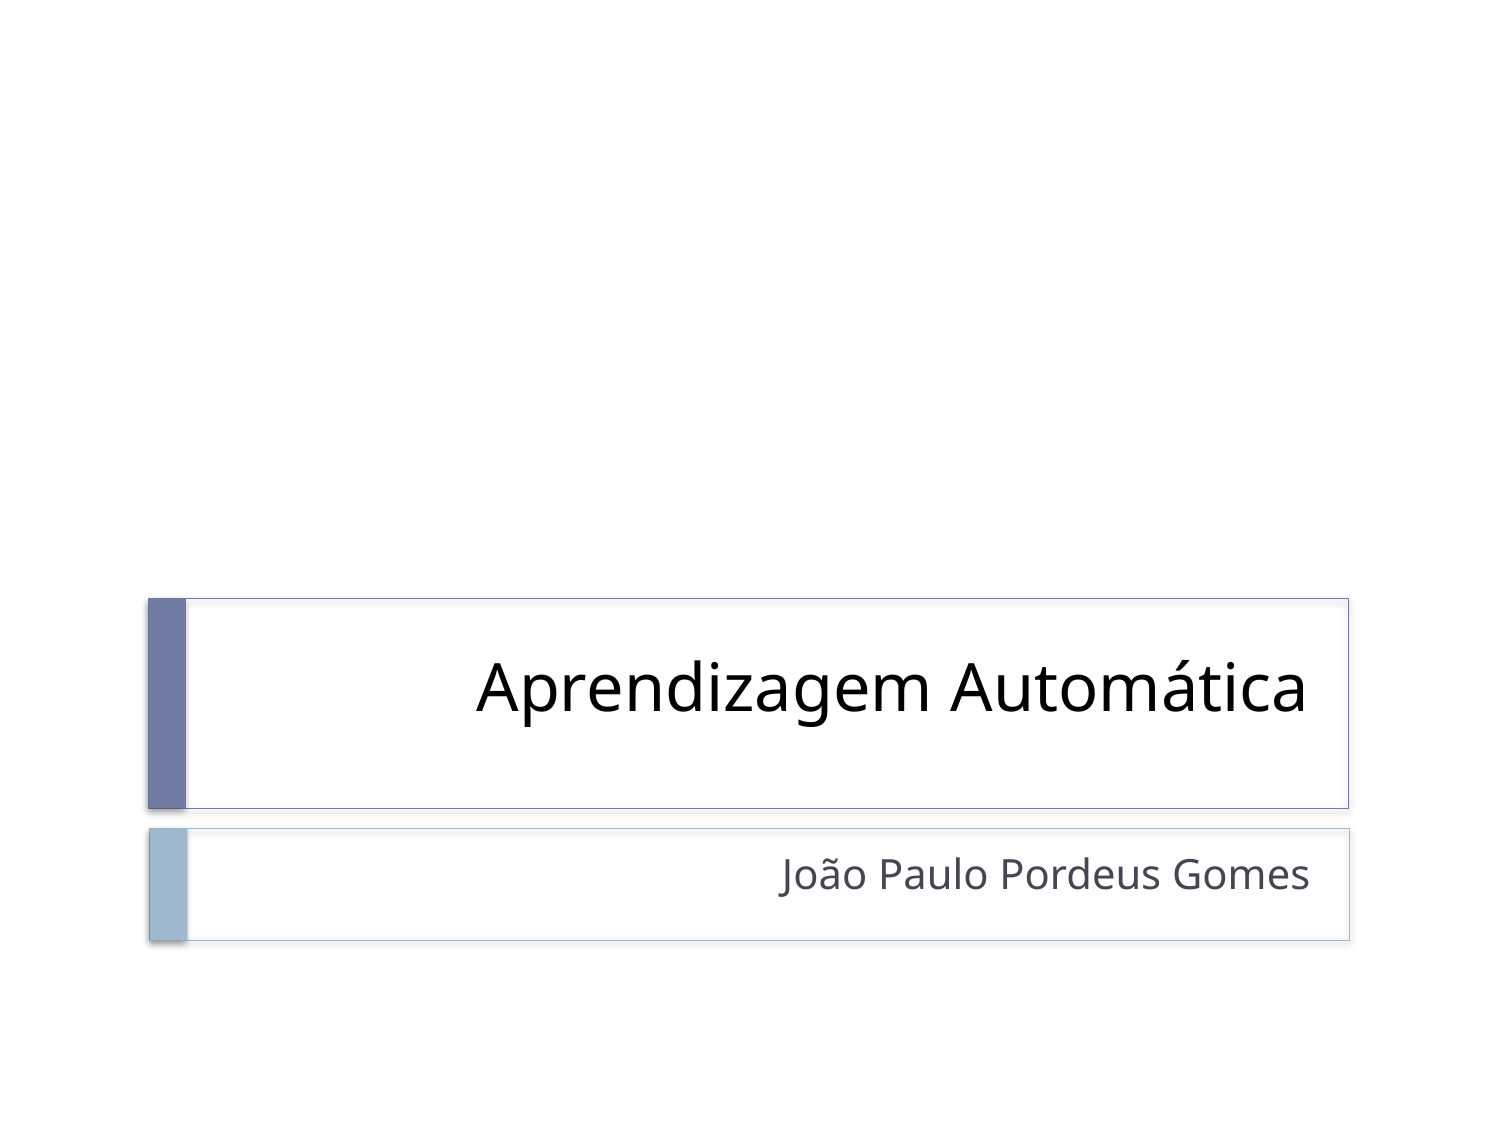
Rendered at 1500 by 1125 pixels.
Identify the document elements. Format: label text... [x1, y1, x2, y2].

subtitle João Paulo Pordeus Gomes [200, 840, 1325, 929]
title Aprendizagem Automática [200, 637, 1325, 800]
